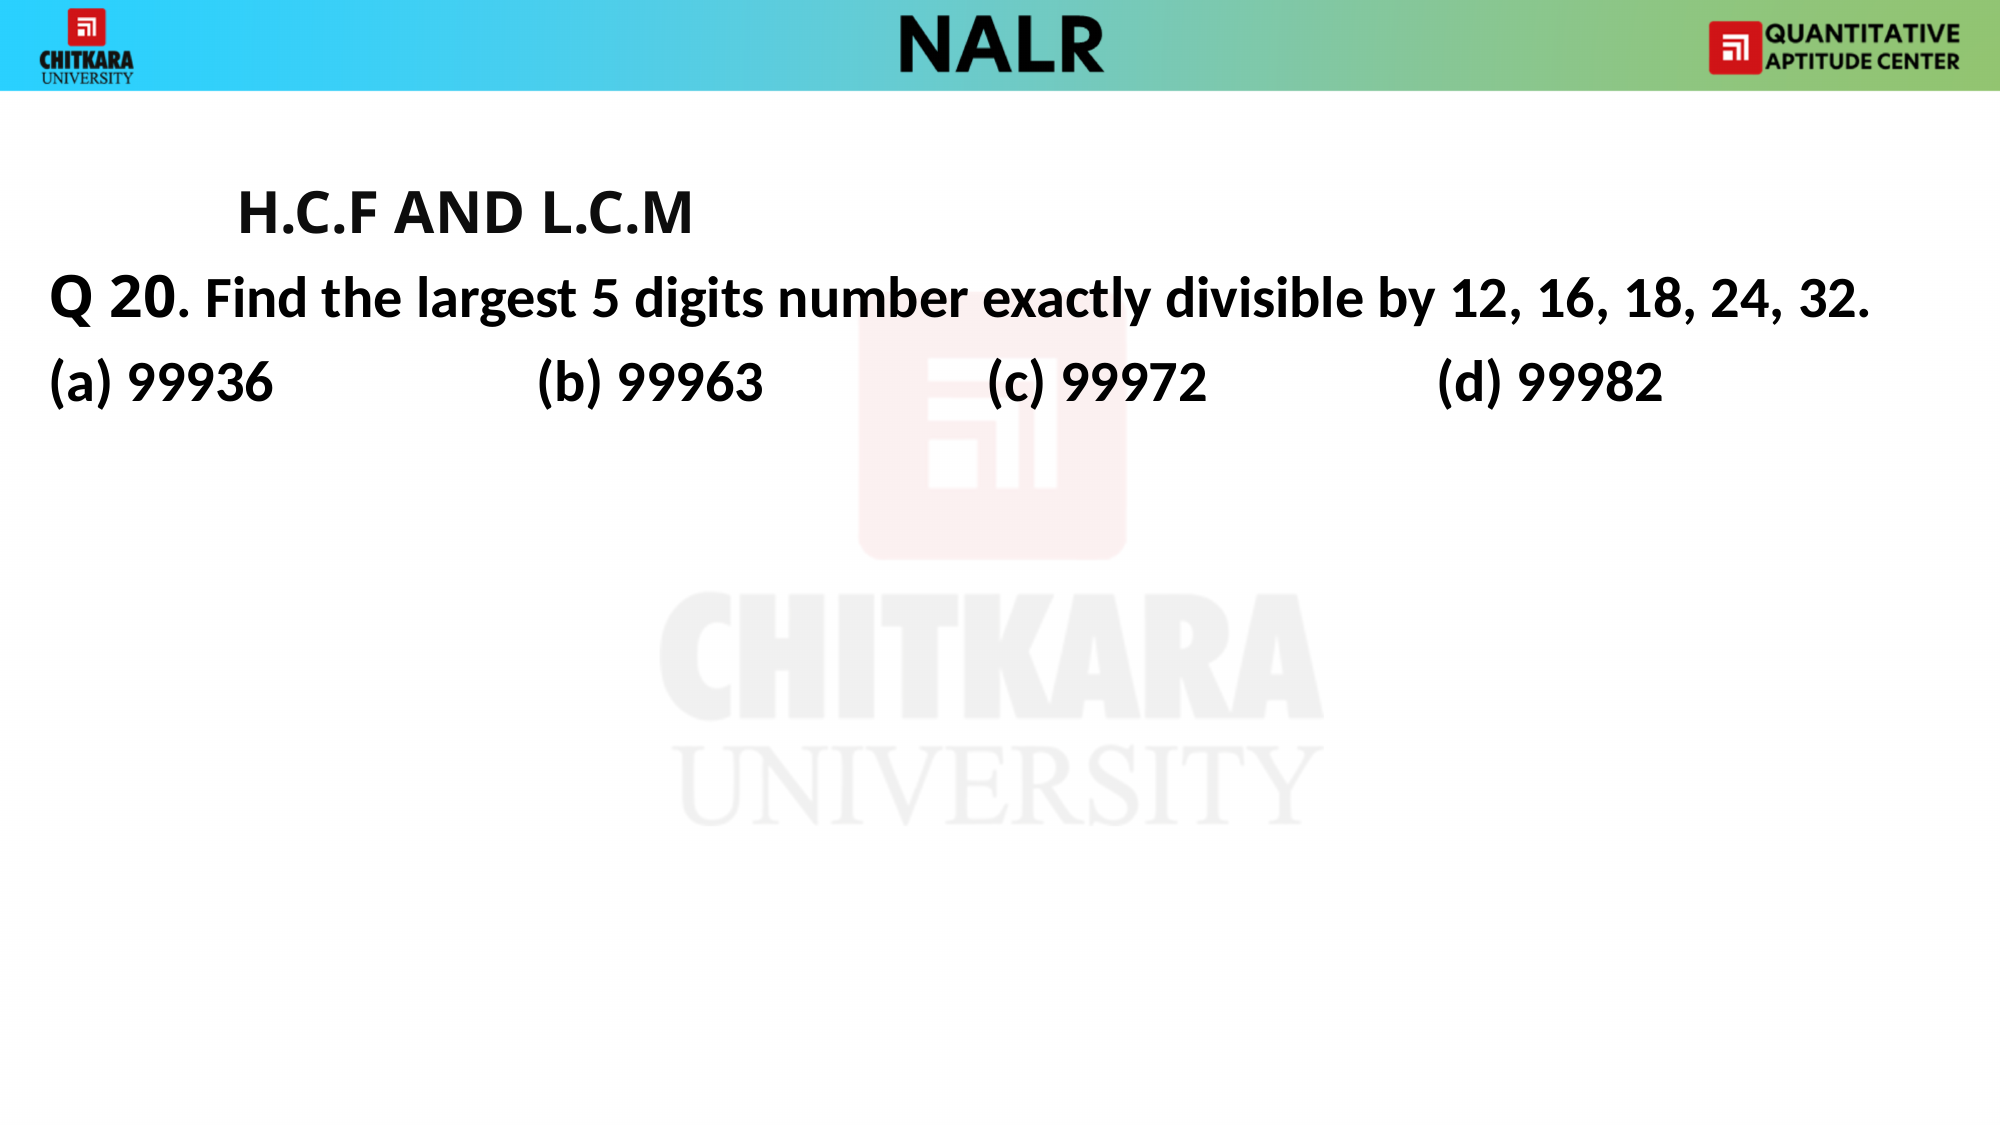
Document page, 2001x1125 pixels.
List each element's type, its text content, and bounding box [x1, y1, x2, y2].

picture [0, 0, 2000, 1125]
list H.C.F AND L.C.M Q 20. Find the largest 5 digits number exactly divisible by 12, 16, 18, 24, 32. (a) 99936 (b) 99963 (c) 99972 (d) 99982 [33, 175, 1959, 1053]
title [41, 31, 1959, 142]
